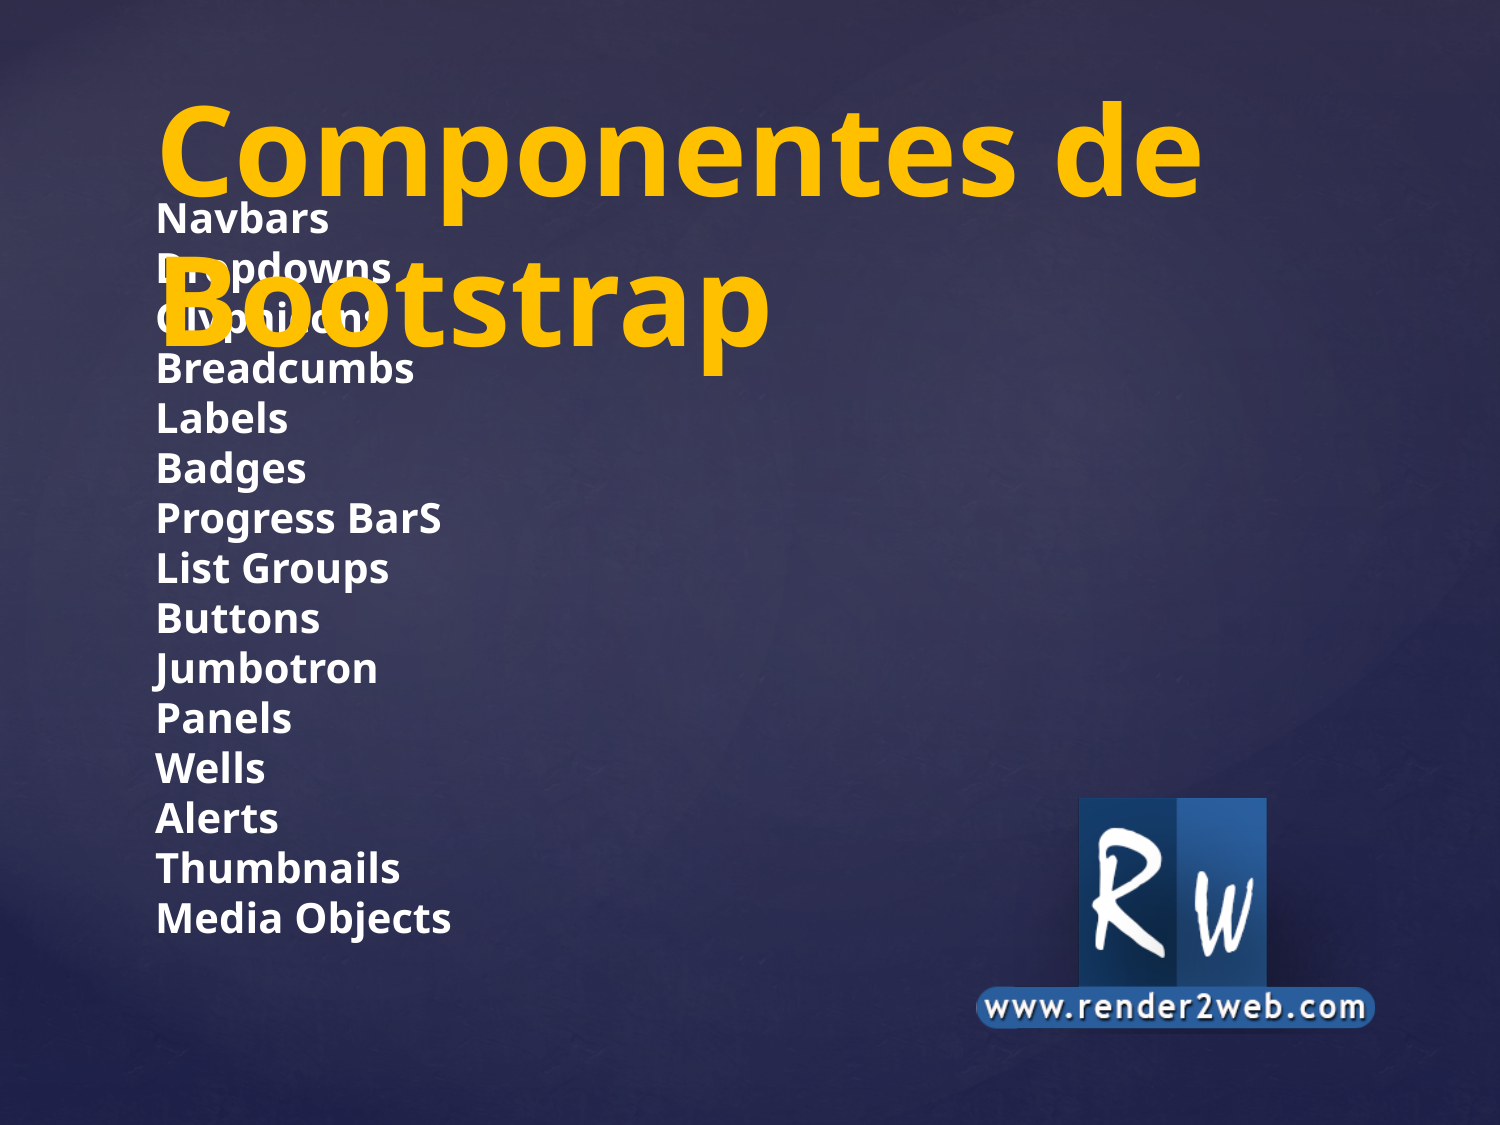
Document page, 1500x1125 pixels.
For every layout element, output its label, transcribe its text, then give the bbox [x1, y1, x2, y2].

text_box Componentes de Bootstrap [140, 64, 1405, 379]
text_box Navbars Dropdowns Glyphicons Breadcumbs Labels Badges Progress BarS List Groups Buttons Jumbotron Panels Wells Alerts Thumbnails Media Objects [140, 379, 1377, 950]
picture [974, 798, 1377, 1034]
